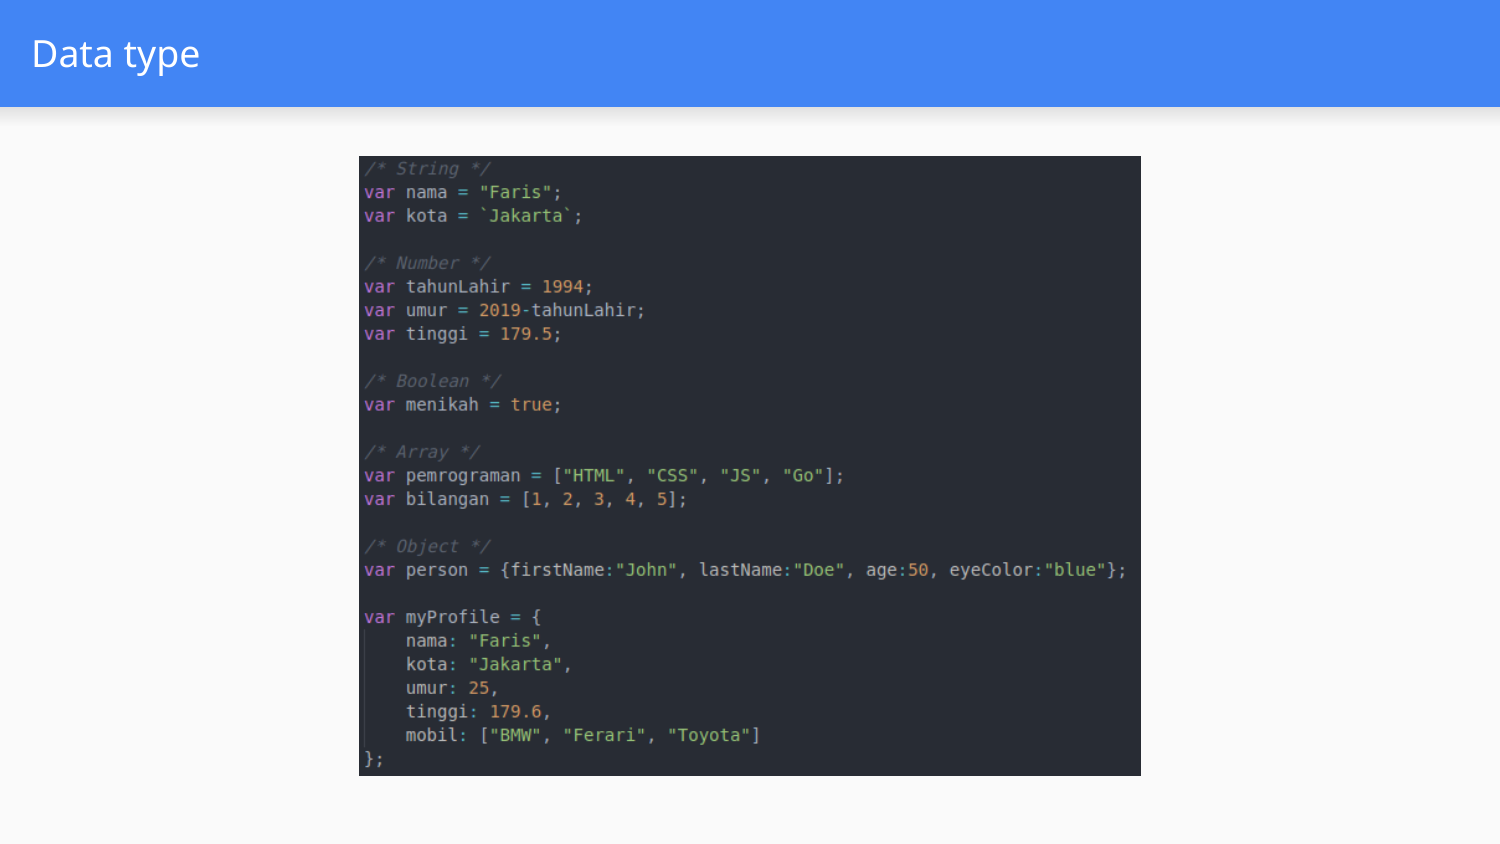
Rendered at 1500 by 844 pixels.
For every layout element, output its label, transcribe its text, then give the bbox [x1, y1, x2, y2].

title Data type [16, 2, 1464, 102]
picture [358, 156, 1141, 776]
